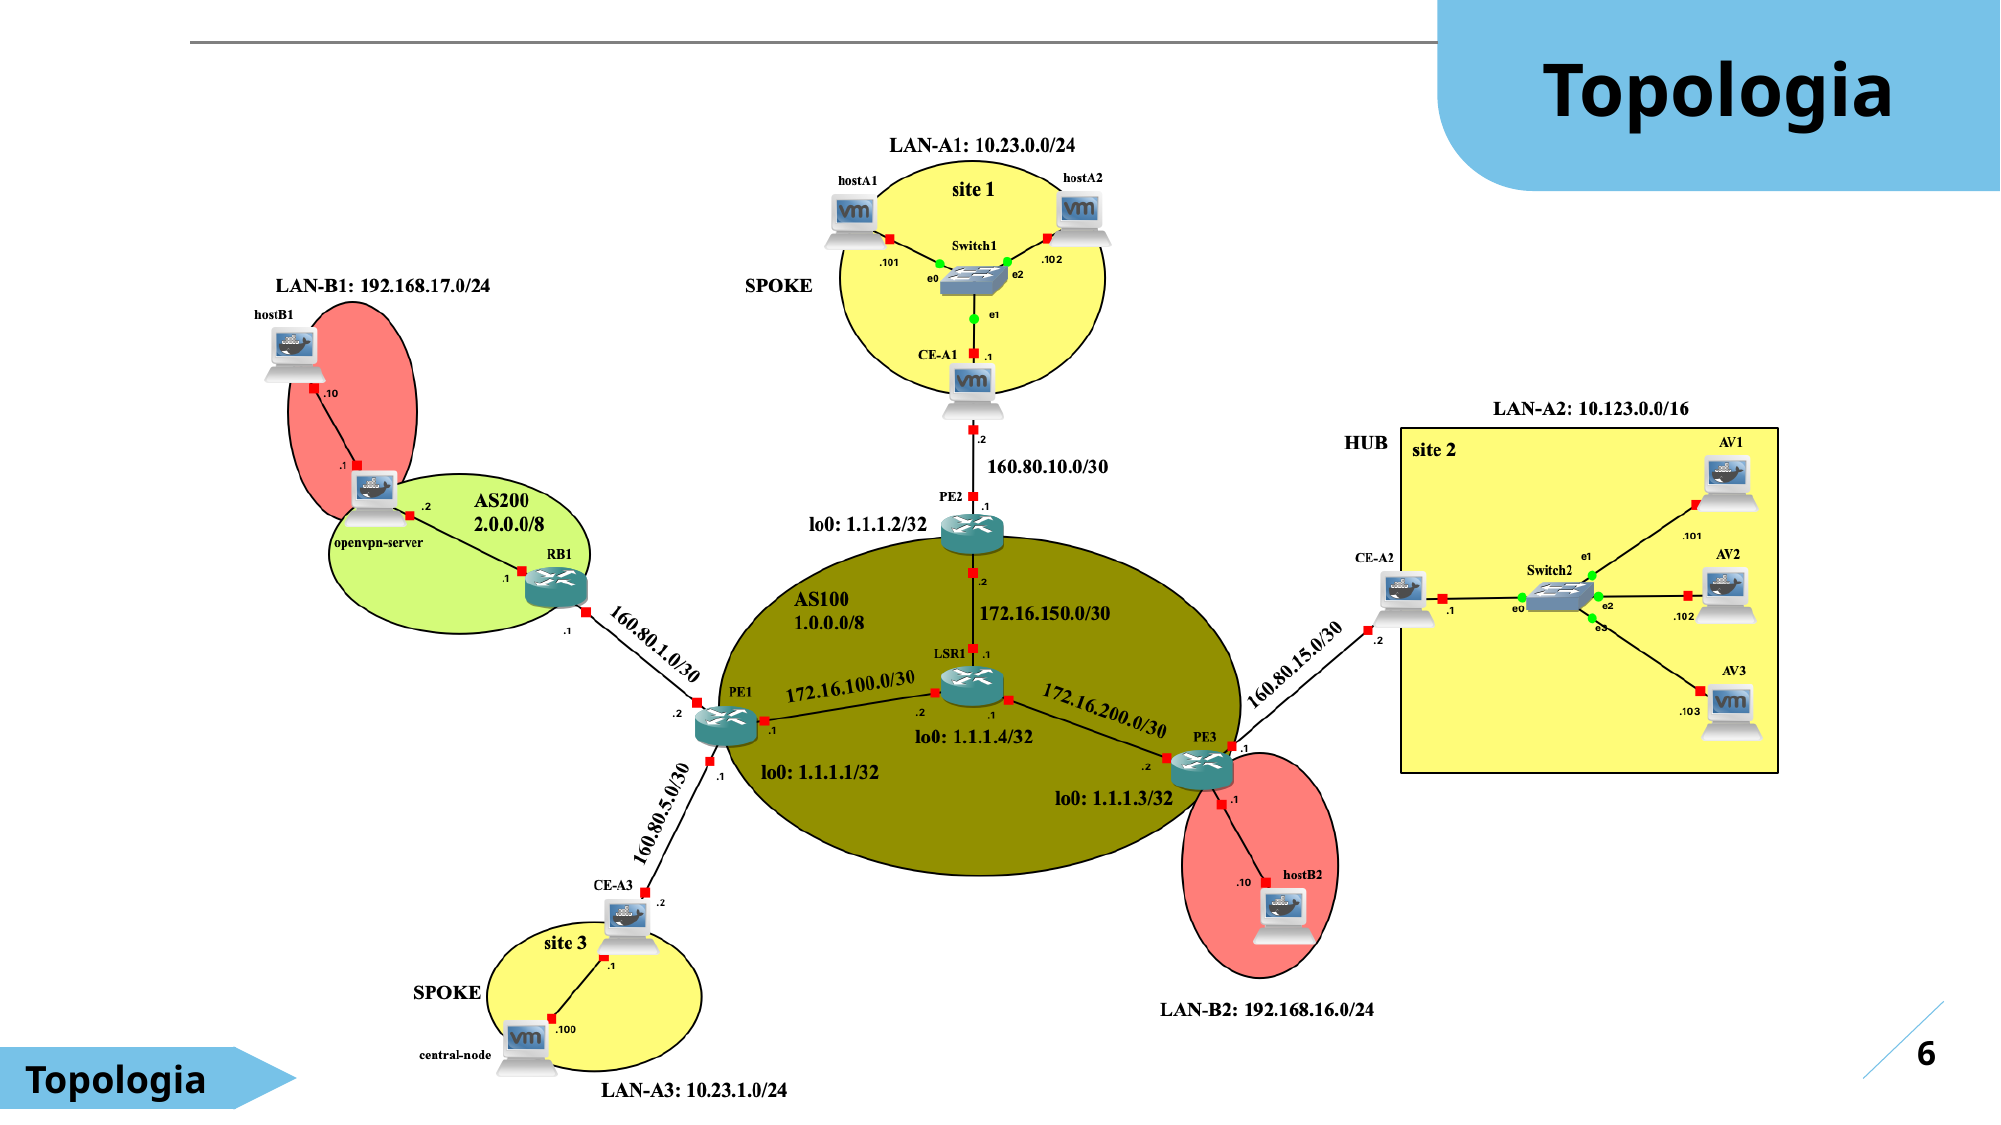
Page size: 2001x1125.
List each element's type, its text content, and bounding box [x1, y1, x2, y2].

text_box 6 [1798, 1024, 1952, 1085]
text_box Topologia [1525, 36, 1913, 139]
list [231, 110, 1798, 1125]
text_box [1863, 1001, 1944, 1079]
text_box Topologia [0, 1047, 231, 1109]
text_box [1437, 0, 2000, 192]
